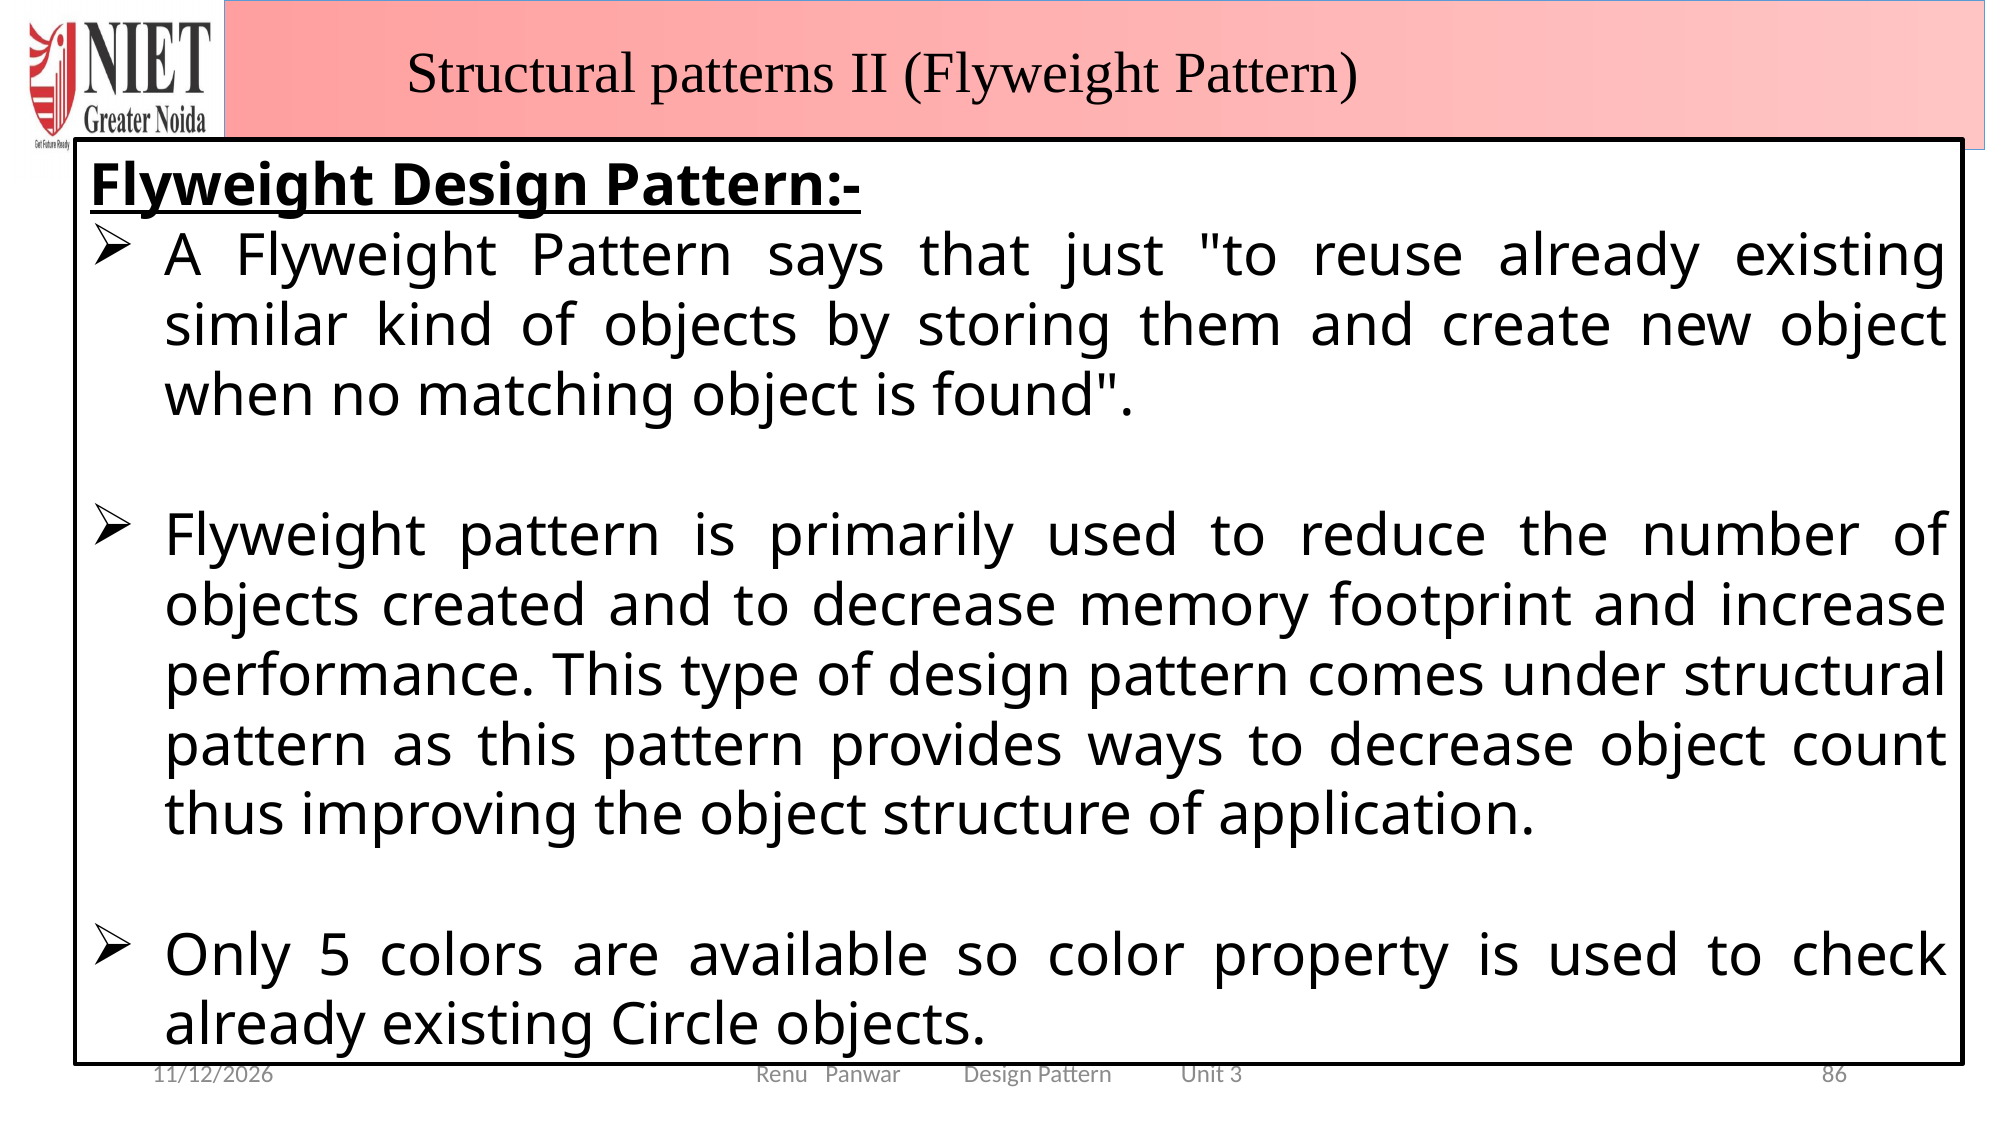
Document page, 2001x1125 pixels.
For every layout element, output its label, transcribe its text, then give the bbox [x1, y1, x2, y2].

footer Renu Panwar Design Pattern Unit 3 [662, 1042, 1338, 1103]
picture [15, 0, 224, 182]
text_box Flyweight Design Pattern:- A Flyweight Pattern says that just "to reuse already existing similar kind of objects by storing them and create new object when no matching object is found". Flyweight pattern is primarily used to reduce the number of objects created and to decrease memory footprint and increase performance. This type of design pattern comes under structural pattern as this pattern provides ways to decrease object count thus improving the object structure of application. Only 5 colors are available so color property is used to check already existing Circle objects. [74, 139, 1963, 1064]
slide_number 86 [1412, 1064, 1863, 1103]
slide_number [137, 1064, 588, 1103]
text_box Structural patterns II (Flyweight Pattern) [391, 22, 1392, 112]
